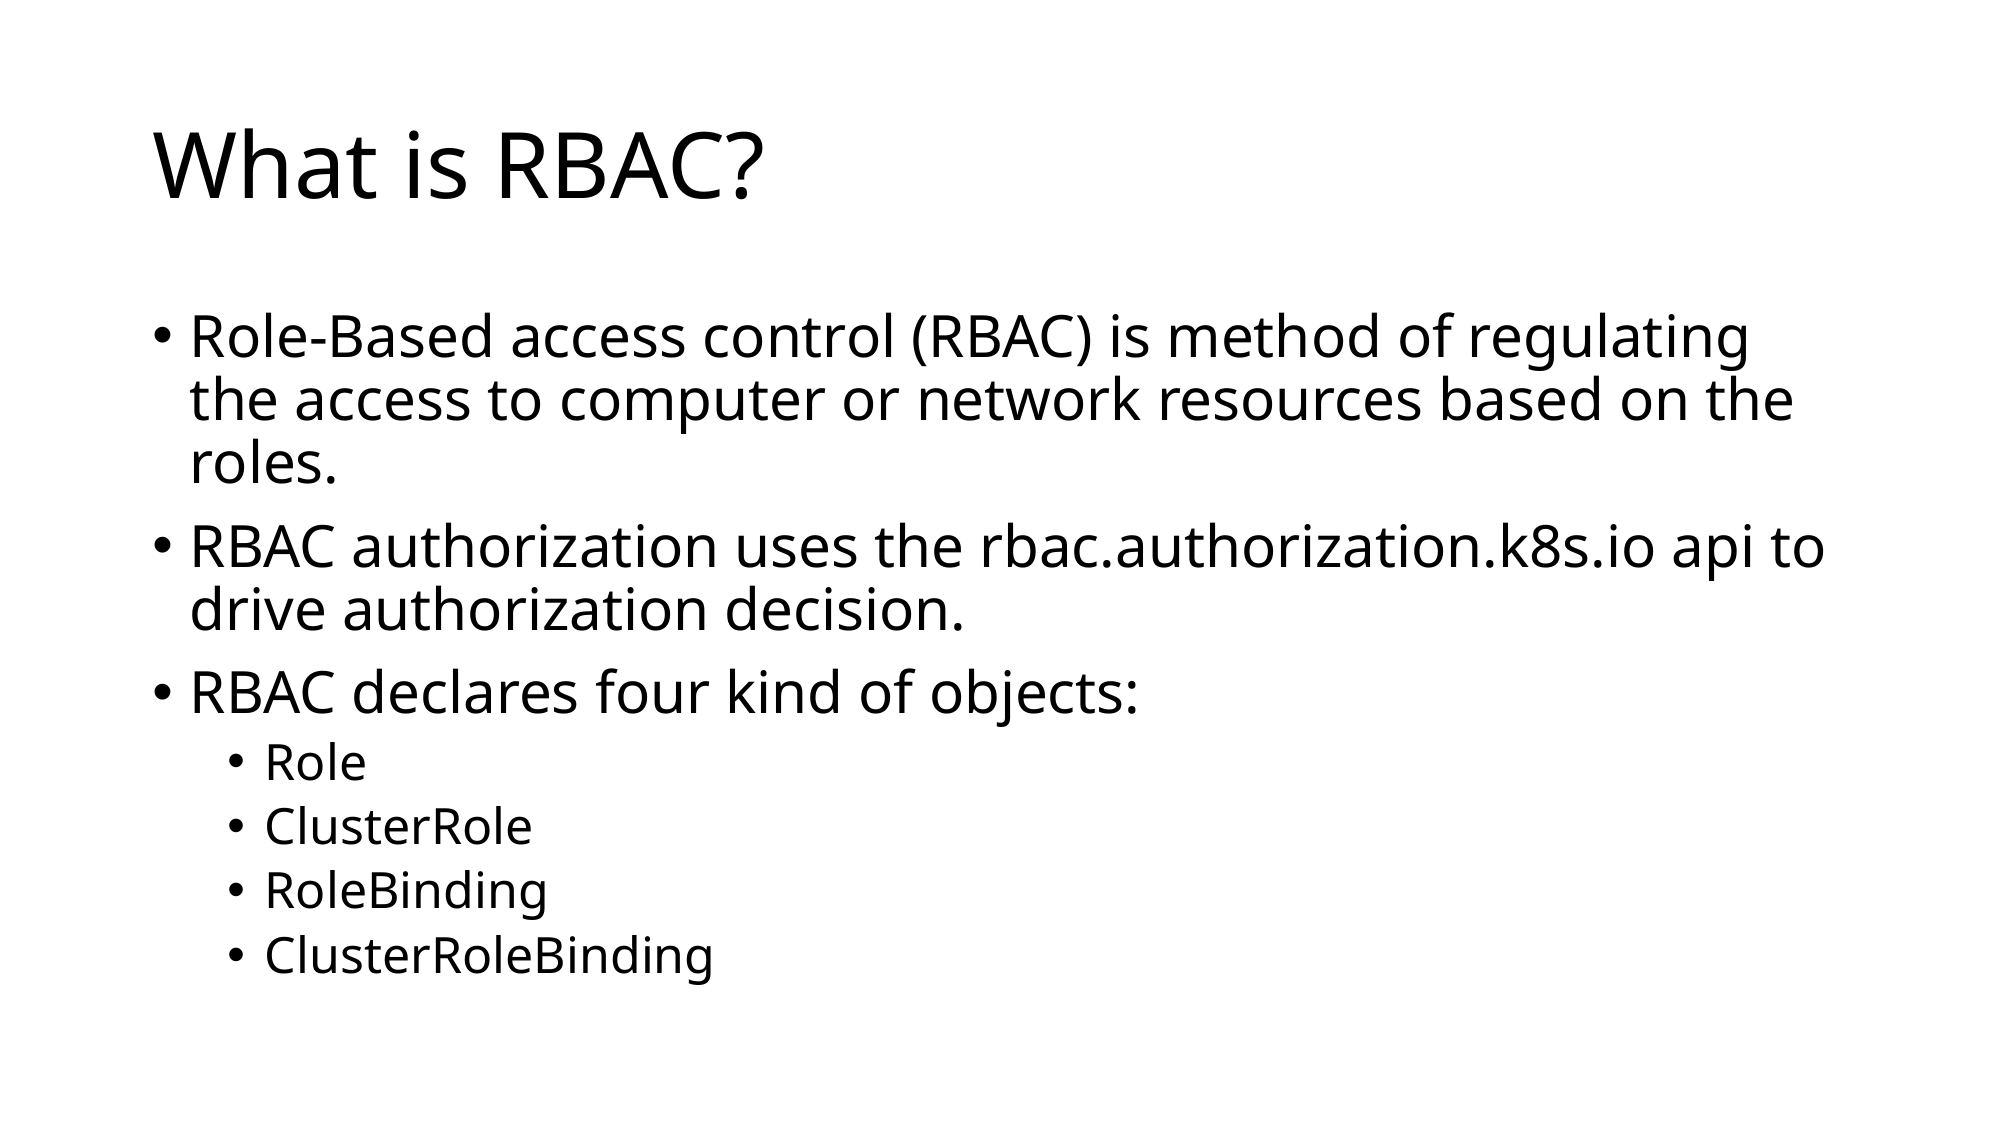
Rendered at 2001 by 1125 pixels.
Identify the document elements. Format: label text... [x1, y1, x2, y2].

list Role-Based access control (RBAC) is method of regulating the access to computer or network resources based on the roles. RBAC authorization uses the rbac.authorization.k8s.io api to drive authorization decision. RBAC declares four kind of objects: Role ClusterRole RoleBinding ClusterRoleBinding [137, 299, 1863, 1014]
title What is RBAC? [137, 59, 1863, 278]
